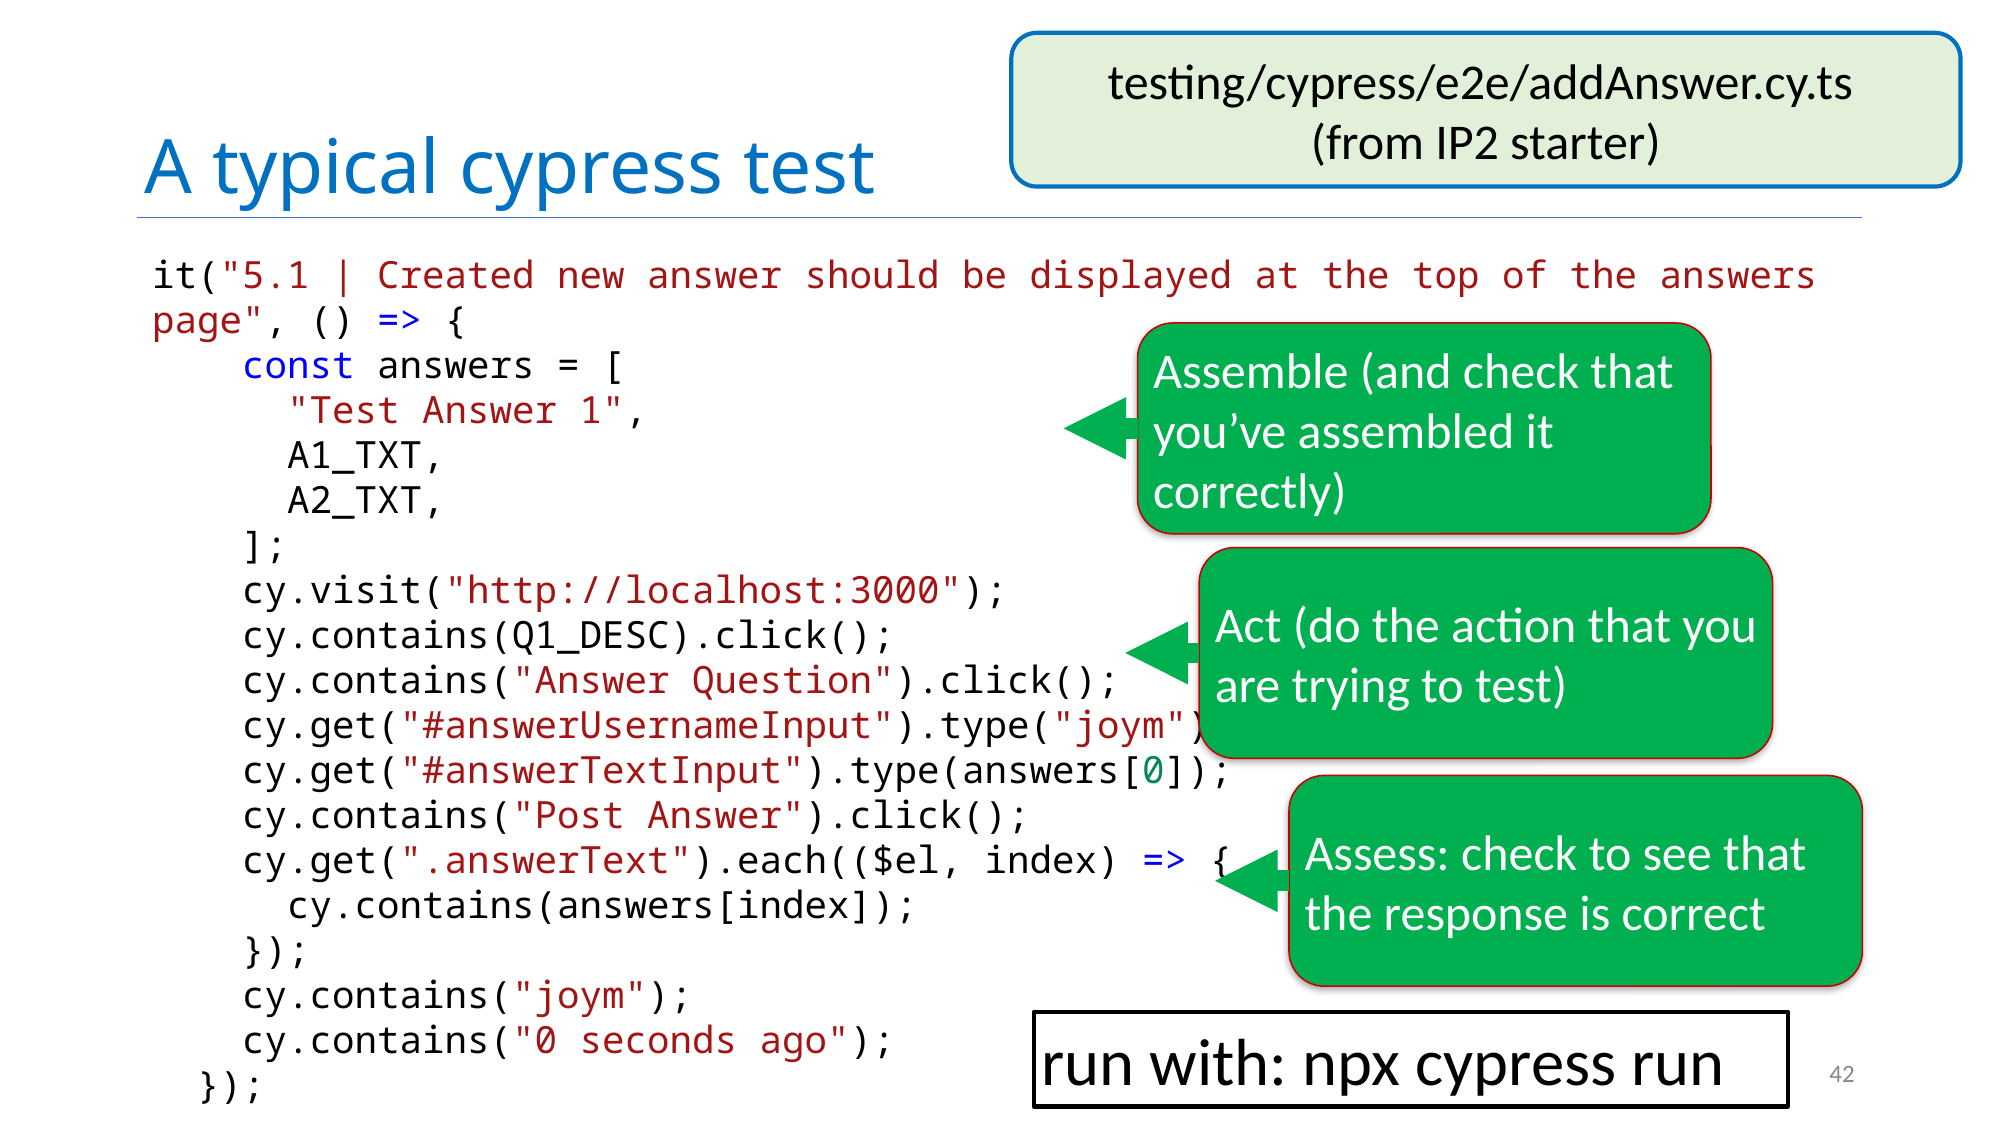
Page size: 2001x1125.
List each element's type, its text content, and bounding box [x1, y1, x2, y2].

text_box testing/cypress/e2e/addAnswer.cy.ts (from IP2 starter) [1009, 30, 1963, 189]
text_box it("5.1 | Created new answer should be displayed at the top of the answers page", () => { const answers = [ "Test Answer 1", A1_TXT, A2_TXT, ]; cy.visit("http://localhost:3000"); cy.contains(Q1_DESC).click(); cy.contains("Answer Question").click(); cy.get("#answerUsernameInput").type("joym"); cy.get("#answerTextInput").type(answers[0]); cy.contains("Post Answer").click(); cy.get(".answerText").each(($el, index) => { cy.contains(answers[index]); }); cy.contains("joym"); cy.contains("0 seconds ago"); }); [137, 243, 1863, 1114]
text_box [1214, 775, 1863, 987]
text_box run with: npx cypress run [1032, 1010, 1790, 1109]
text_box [1063, 322, 1712, 535]
title A typical cypress test [136, 0, 1863, 218]
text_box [1125, 547, 1773, 759]
